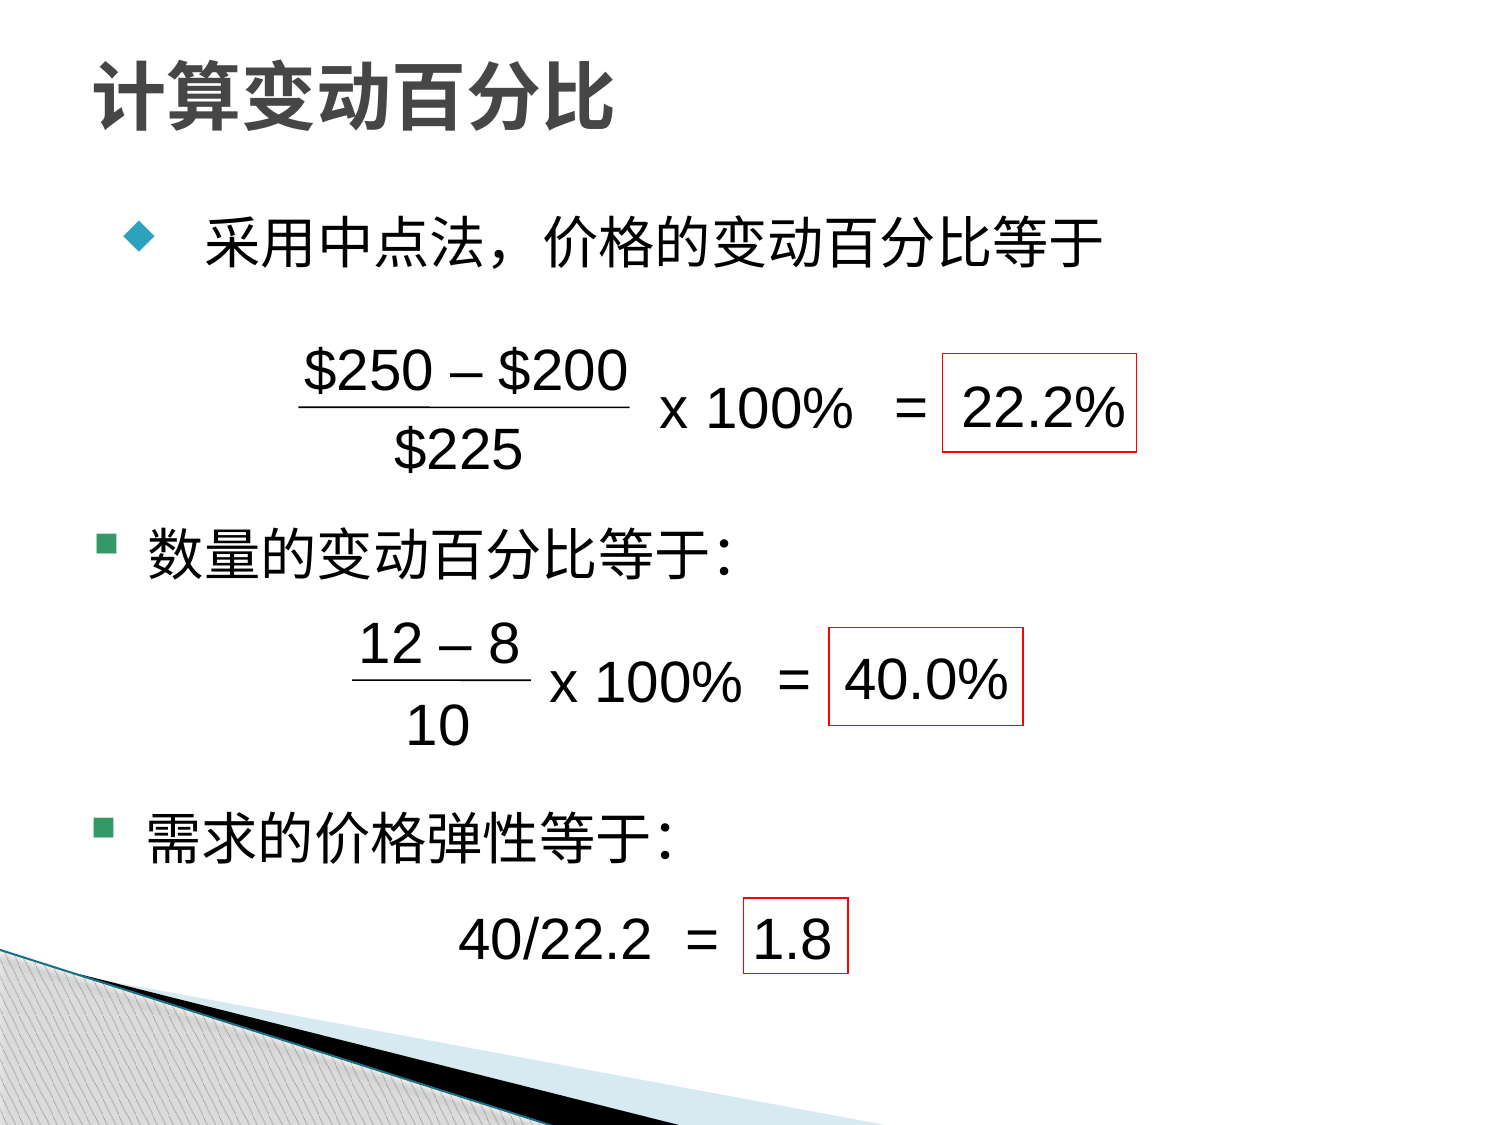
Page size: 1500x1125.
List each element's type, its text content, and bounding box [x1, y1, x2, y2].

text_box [283, 324, 1164, 490]
text_box 采用中点法，价格的变动百分比等于 [87, 200, 1435, 325]
text_box 数量的变动百分比等于： [76, 508, 1286, 629]
text_box 计算变动百分比 [77, 41, 1427, 148]
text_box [443, 893, 874, 980]
text_box 需求的价格弹性等于： [74, 792, 1283, 888]
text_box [328, 597, 1029, 765]
